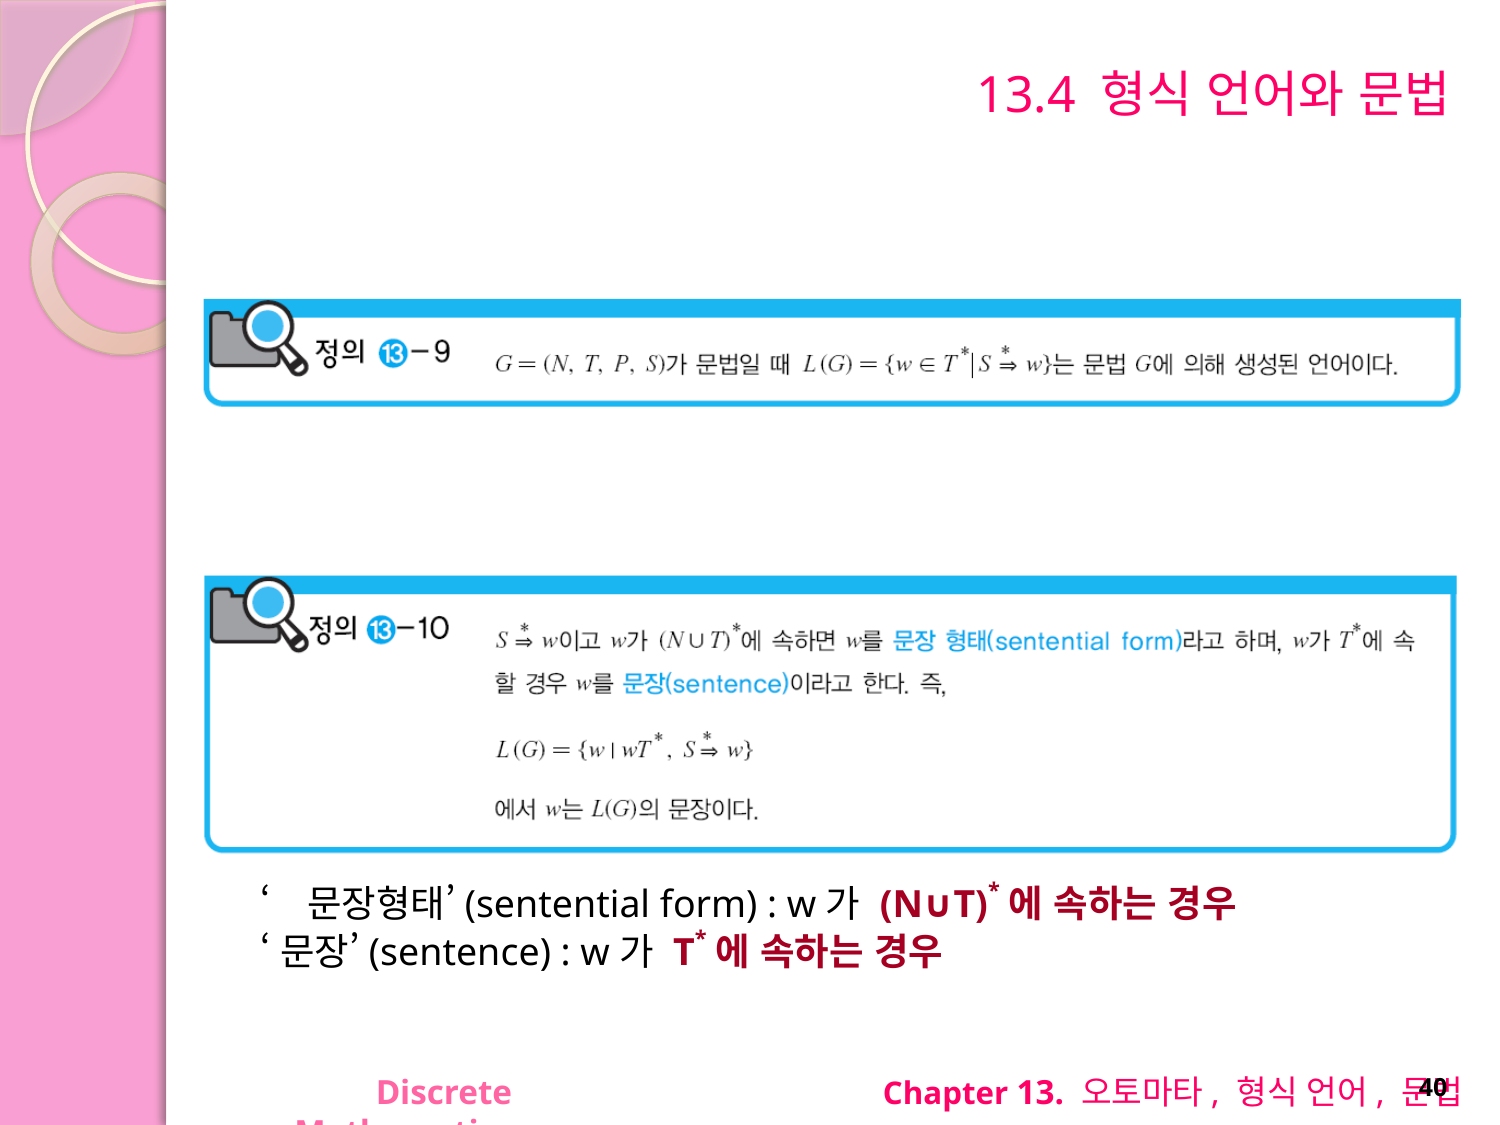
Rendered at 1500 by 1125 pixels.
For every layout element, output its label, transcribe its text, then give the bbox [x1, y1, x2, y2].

title 13.4 형식 언어와 문법 [235, 45, 1466, 141]
text_box ‘문장형태’(sentential form) : w가 (N∪T)*에 속하는 경우 ‘문장’(sentence) : w가 T*에 속하는 경우 [135, 869, 1424, 981]
slide_number 40 [1382, 1071, 1484, 1114]
text_box Chapter 13. 오토마타, 형식 언어, 문법 [868, 1063, 1490, 1119]
picture [195, 288, 1472, 421]
picture [199, 568, 1472, 870]
text_box Discrete Mathematics [172, 1063, 528, 1125]
